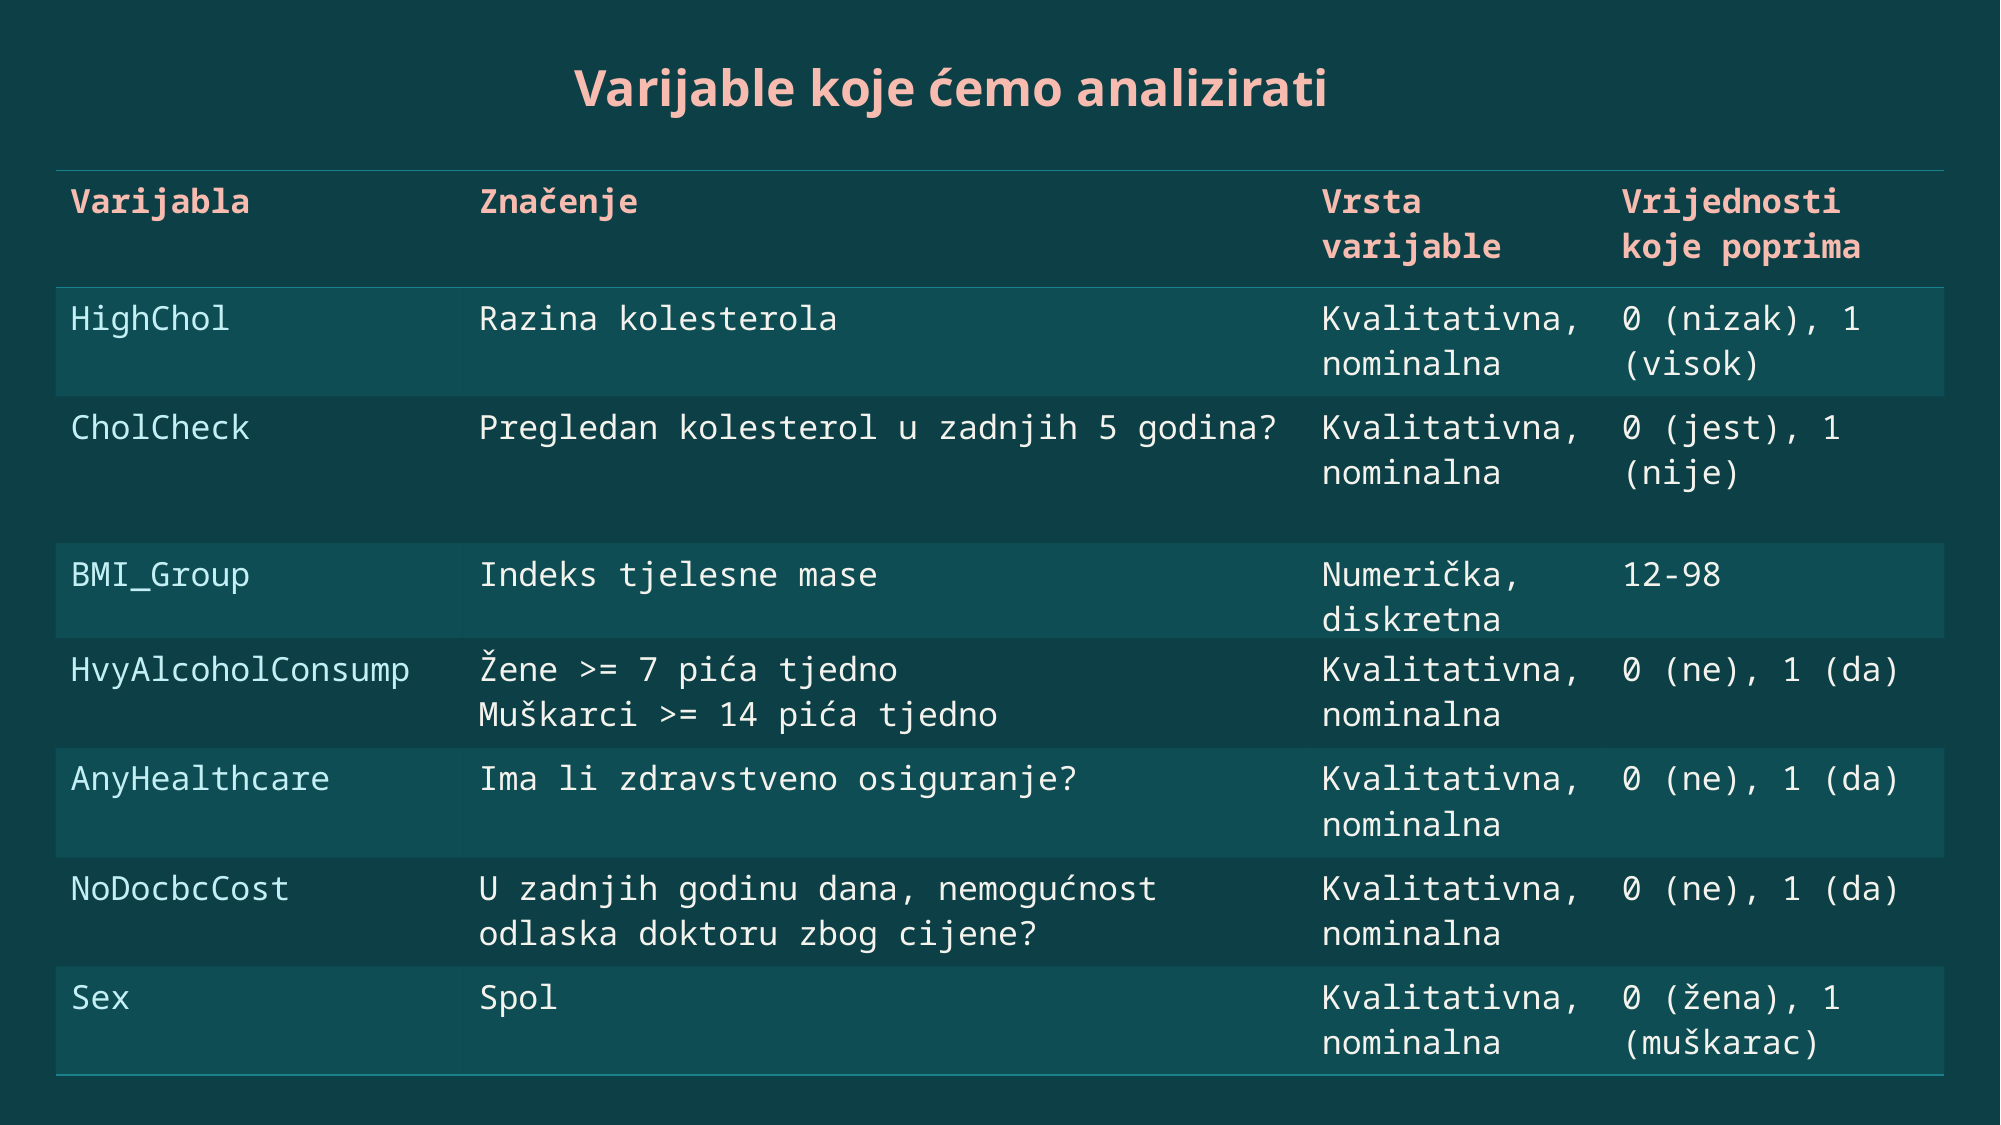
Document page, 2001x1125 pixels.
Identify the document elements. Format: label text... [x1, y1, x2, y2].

table_header Vrsta varijable [1307, 171, 1607, 287]
table_cell 12-98 [1607, 543, 1944, 638]
table_cell 0 (ne), 1 (da) [1607, 638, 1944, 748]
table_cell 0 (žena), 1 (muškarac) [1607, 966, 1944, 1074]
table_header Značenje [464, 171, 1307, 287]
table_cell BMI_Group [56, 543, 464, 638]
table_cell Numerička, diskretna [1307, 543, 1607, 638]
table_cell CholCheck [56, 396, 464, 543]
text_box Varijable koje ćemo analizirati [543, 49, 1361, 125]
table_cell 0 (jest), 1 (nije) [1607, 396, 1944, 543]
table_cell Indeks tjelesne mase [464, 543, 1307, 638]
text_box [0, 0, 2000, 1125]
table_cell Ima li zdravstveno osiguranje? [464, 748, 1307, 858]
table_cell NoDocbcCost [56, 858, 464, 966]
table_header Vrijednosti koje poprima [1607, 171, 1944, 287]
table_cell Spol [464, 966, 1307, 1074]
table_cell 0 (ne), 1 (da) [1607, 858, 1944, 966]
table_cell Razina kolesterola [464, 288, 1307, 396]
table_cell 0 (nizak), 1 (visok) [1607, 288, 1944, 396]
table_cell HighChol [56, 288, 464, 396]
table_header Varijabla [56, 171, 464, 287]
table_cell Kvalitativna, nominalna [1307, 966, 1607, 1074]
table_cell Kvalitativna, nominalna [1307, 396, 1607, 543]
table_cell HvyAlcoholConsump [56, 638, 464, 748]
table_cell AnyHealthcare [56, 748, 464, 858]
slide_number 4 [1787, 981, 2000, 1125]
table_cell Kvalitativna, nominalna [1307, 858, 1607, 966]
table_cell Kvalitativna, nominalna [1307, 748, 1607, 858]
table_cell Kvalitativna, nominalna [1307, 638, 1607, 748]
table_cell Sex [56, 966, 464, 1074]
table_cell Žene >= 7 pića tjedno Muškarci >= 14 pića tjedno [464, 638, 1307, 748]
table_cell Kvalitativna, nominalna [1307, 288, 1607, 396]
table_cell U zadnjih godinu dana, nemogućnost odlaska doktoru zbog cijene? [464, 858, 1307, 966]
table_cell 0 (ne), 1 (da) [1607, 748, 1944, 858]
table_cell Pregledan kolesterol u zadnjih 5 godina? [464, 396, 1307, 543]
